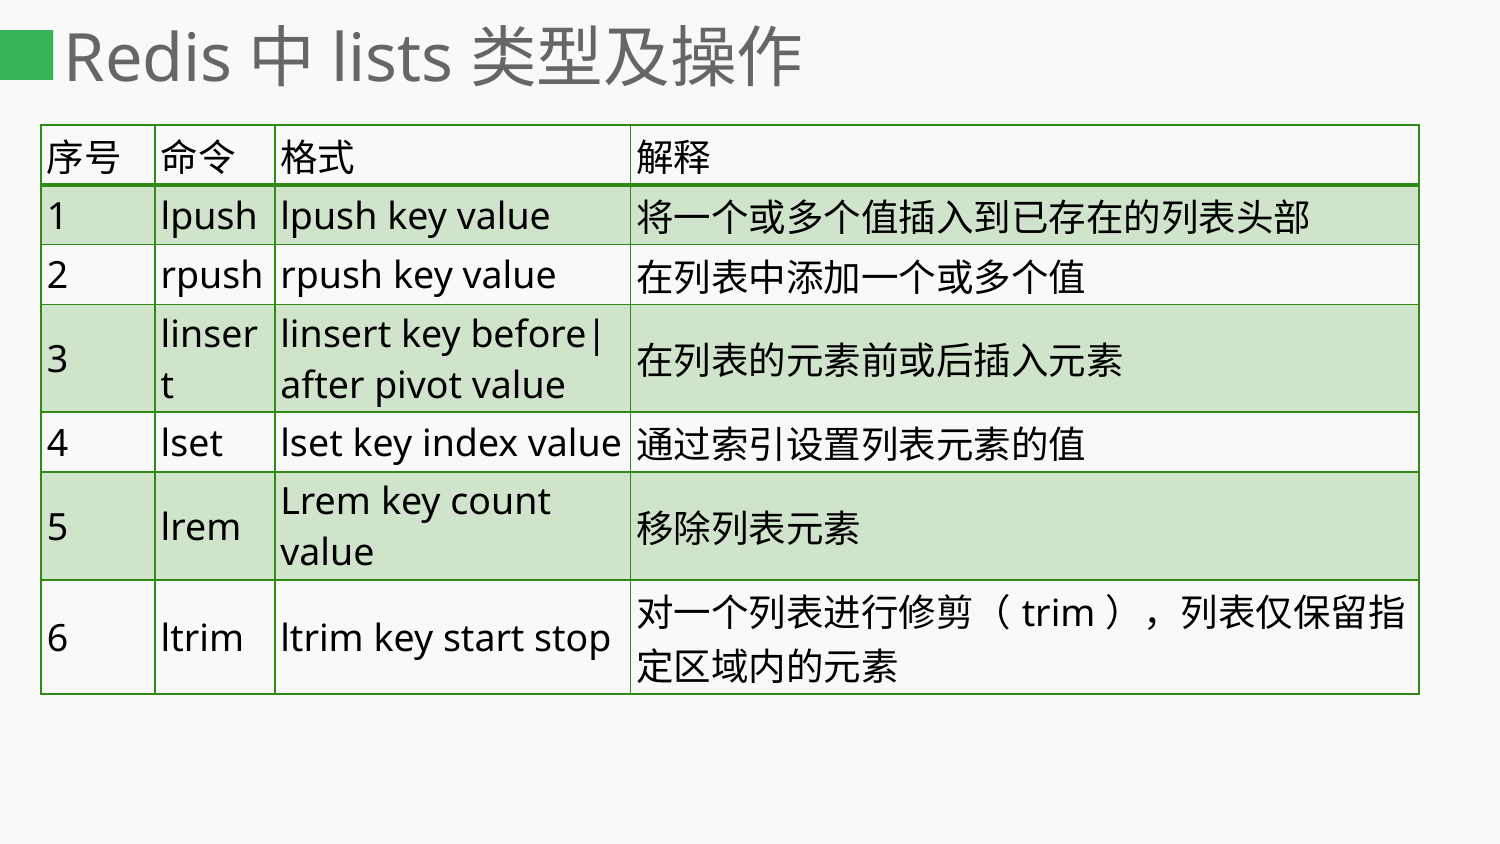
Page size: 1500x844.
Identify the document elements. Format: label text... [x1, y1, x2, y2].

table_cell lset [156, 413, 274, 471]
table_cell Lrem key count value [276, 473, 630, 579]
table_header 格式 [276, 126, 630, 183]
picture [0, 30, 54, 80]
table_cell rpush [156, 245, 274, 304]
table_cell ltrim [156, 581, 274, 693]
table_cell lrem [156, 473, 274, 579]
table_cell 在列表的元素前或后插入元素 [631, 305, 1418, 411]
table_cell 6 [42, 581, 154, 693]
table_cell lpush key value [276, 187, 630, 244]
table_header 序号 [42, 126, 154, 183]
table_cell lpush [156, 187, 274, 244]
table_header 命令 [156, 126, 274, 183]
table_cell 在列表中添加一个或多个值 [631, 245, 1418, 304]
table_cell 移除列表元素 [631, 473, 1418, 579]
table_cell 1 [42, 187, 154, 244]
table_cell ltrim key start stop [276, 581, 630, 693]
title Redis中lists类型及操作 [63, 25, 1480, 85]
table_cell 通过索引设置列表元素的值 [631, 413, 1418, 471]
table_cell 5 [42, 473, 154, 579]
table_cell 对一个列表进行修剪（trim），列表仅保留指定区域内的元素 [631, 581, 1418, 693]
table_cell 4 [42, 413, 154, 471]
table_cell 3 [42, 305, 154, 411]
table_cell 2 [42, 245, 154, 304]
table_cell 将一个或多个值插入到已存在的列表头部 [631, 187, 1418, 244]
table_header 解释 [631, 126, 1418, 183]
table_cell linsert [156, 305, 274, 411]
table_cell lset key index value [276, 413, 630, 471]
table_cell linsert key before|after pivot value [276, 305, 630, 411]
table_cell rpush key value [276, 245, 630, 304]
